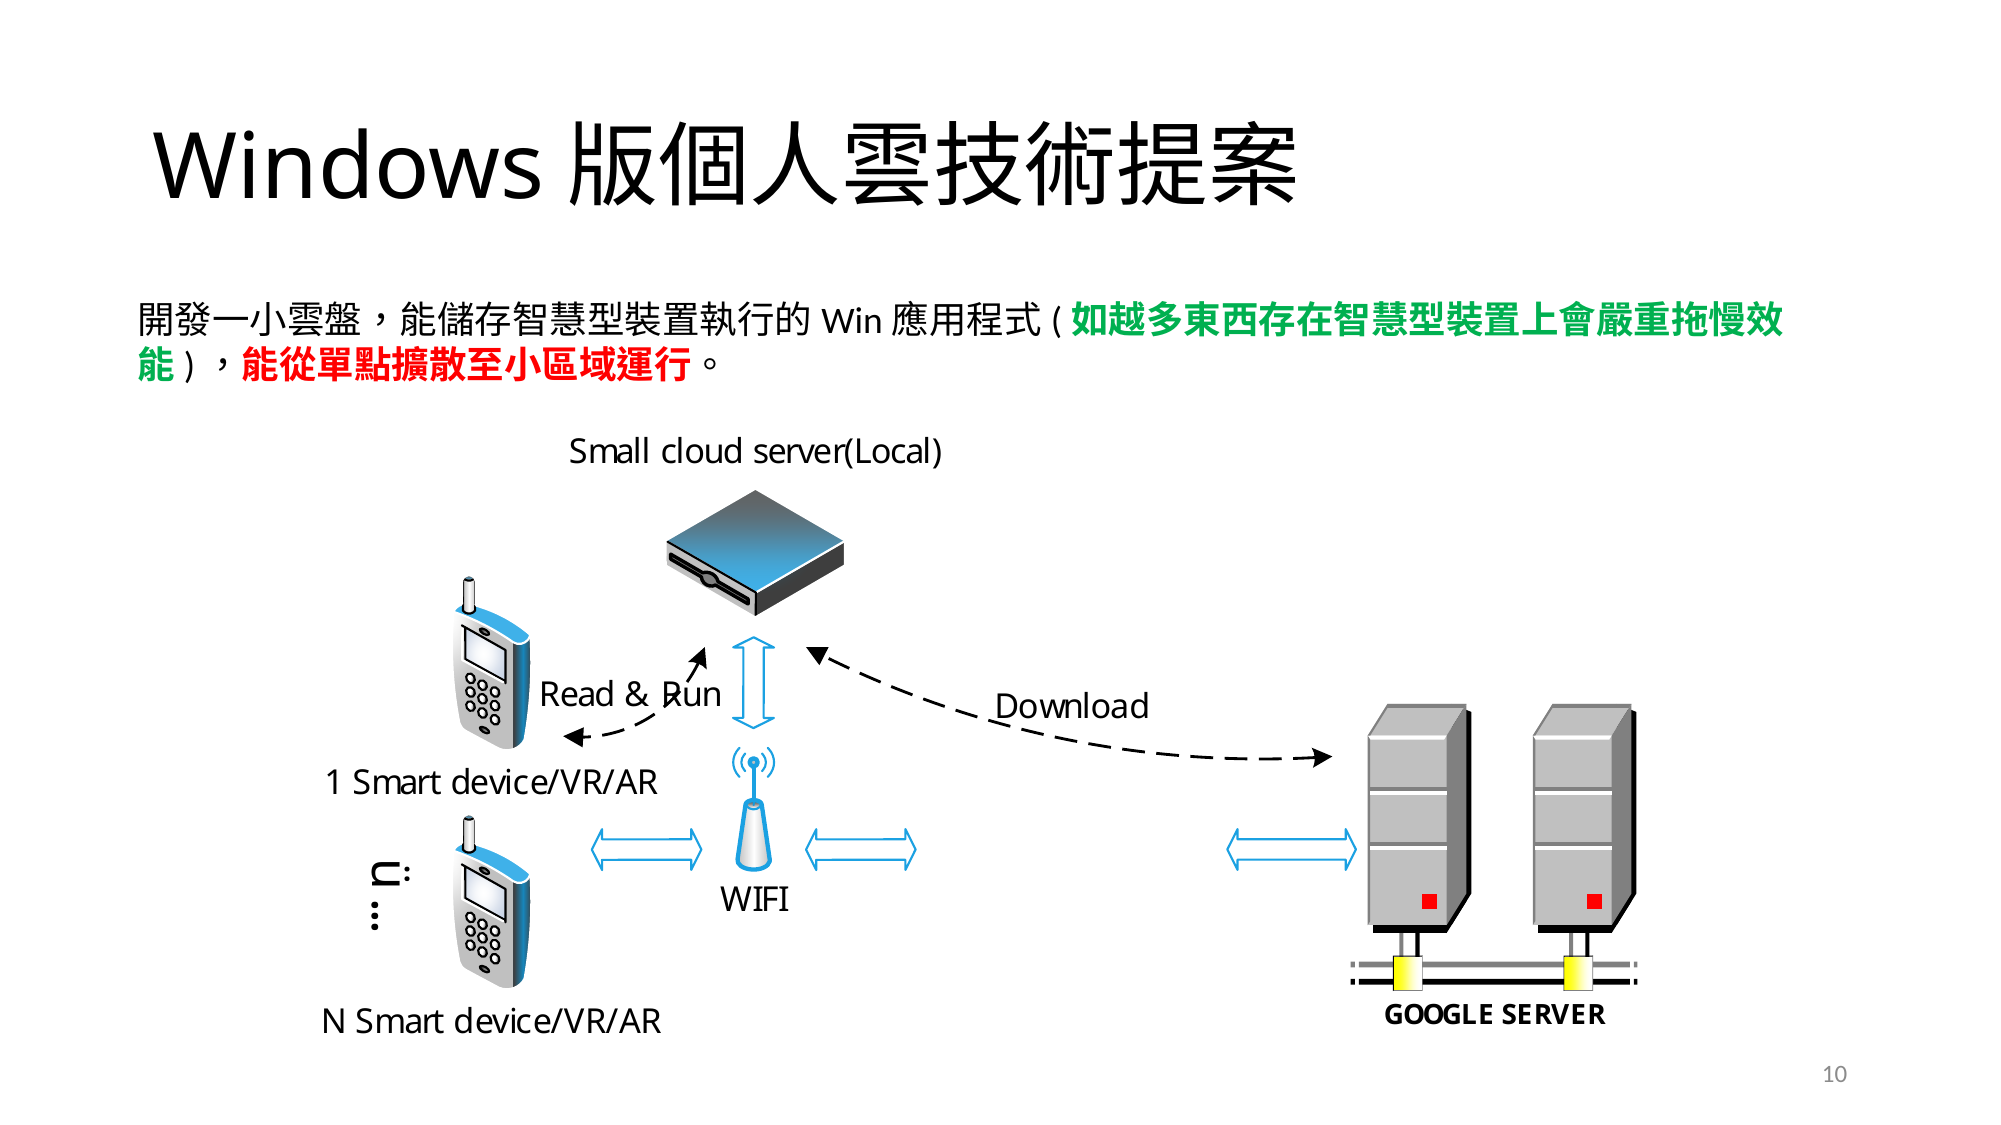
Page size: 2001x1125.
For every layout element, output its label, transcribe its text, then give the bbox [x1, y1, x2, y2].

slide_number 10 [1412, 1042, 1863, 1103]
picture [300, 414, 1638, 1060]
list 開發一小雲盤，能儲存智慧型裝置執行的Win應用程式(如越多東西存在智慧型裝置上會嚴重拖慢效能)，能從單點擴散至小區域運行。 [137, 44, 1863, 682]
